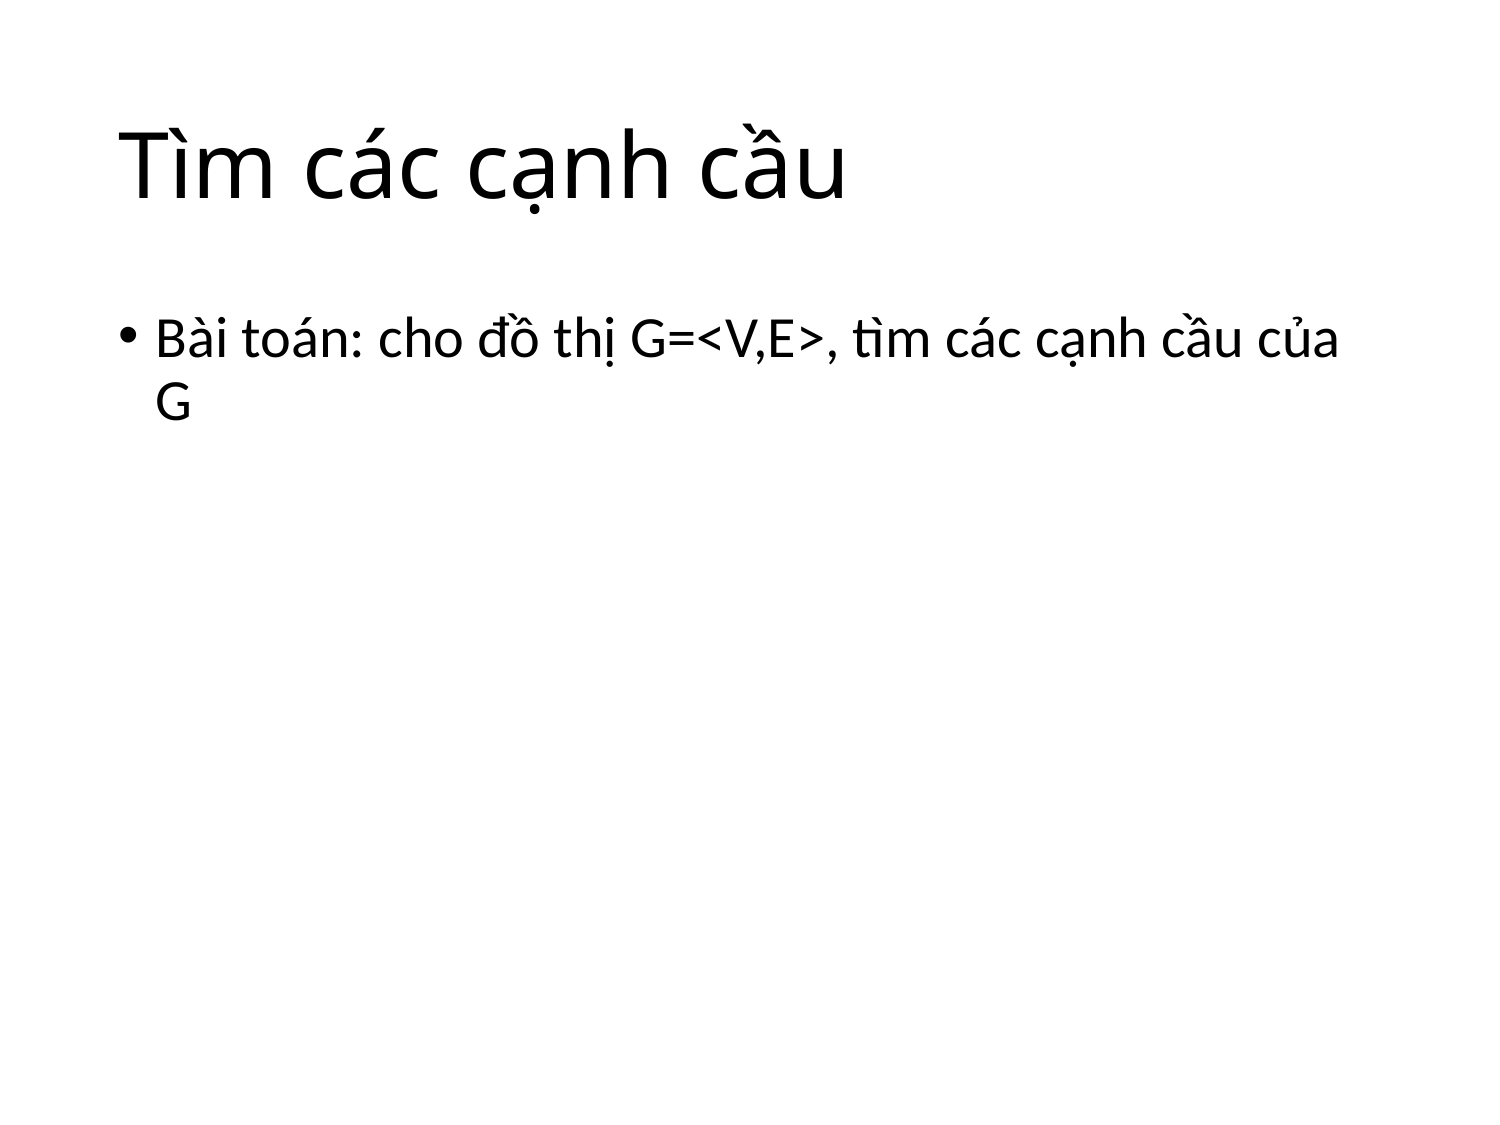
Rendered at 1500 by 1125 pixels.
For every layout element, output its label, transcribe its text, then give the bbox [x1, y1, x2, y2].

title Tìm các cạnh cầu [103, 59, 1397, 278]
list Bài toán: cho đồ thị G=<V,E>, tìm các cạnh cầu của G [103, 299, 1397, 1014]
